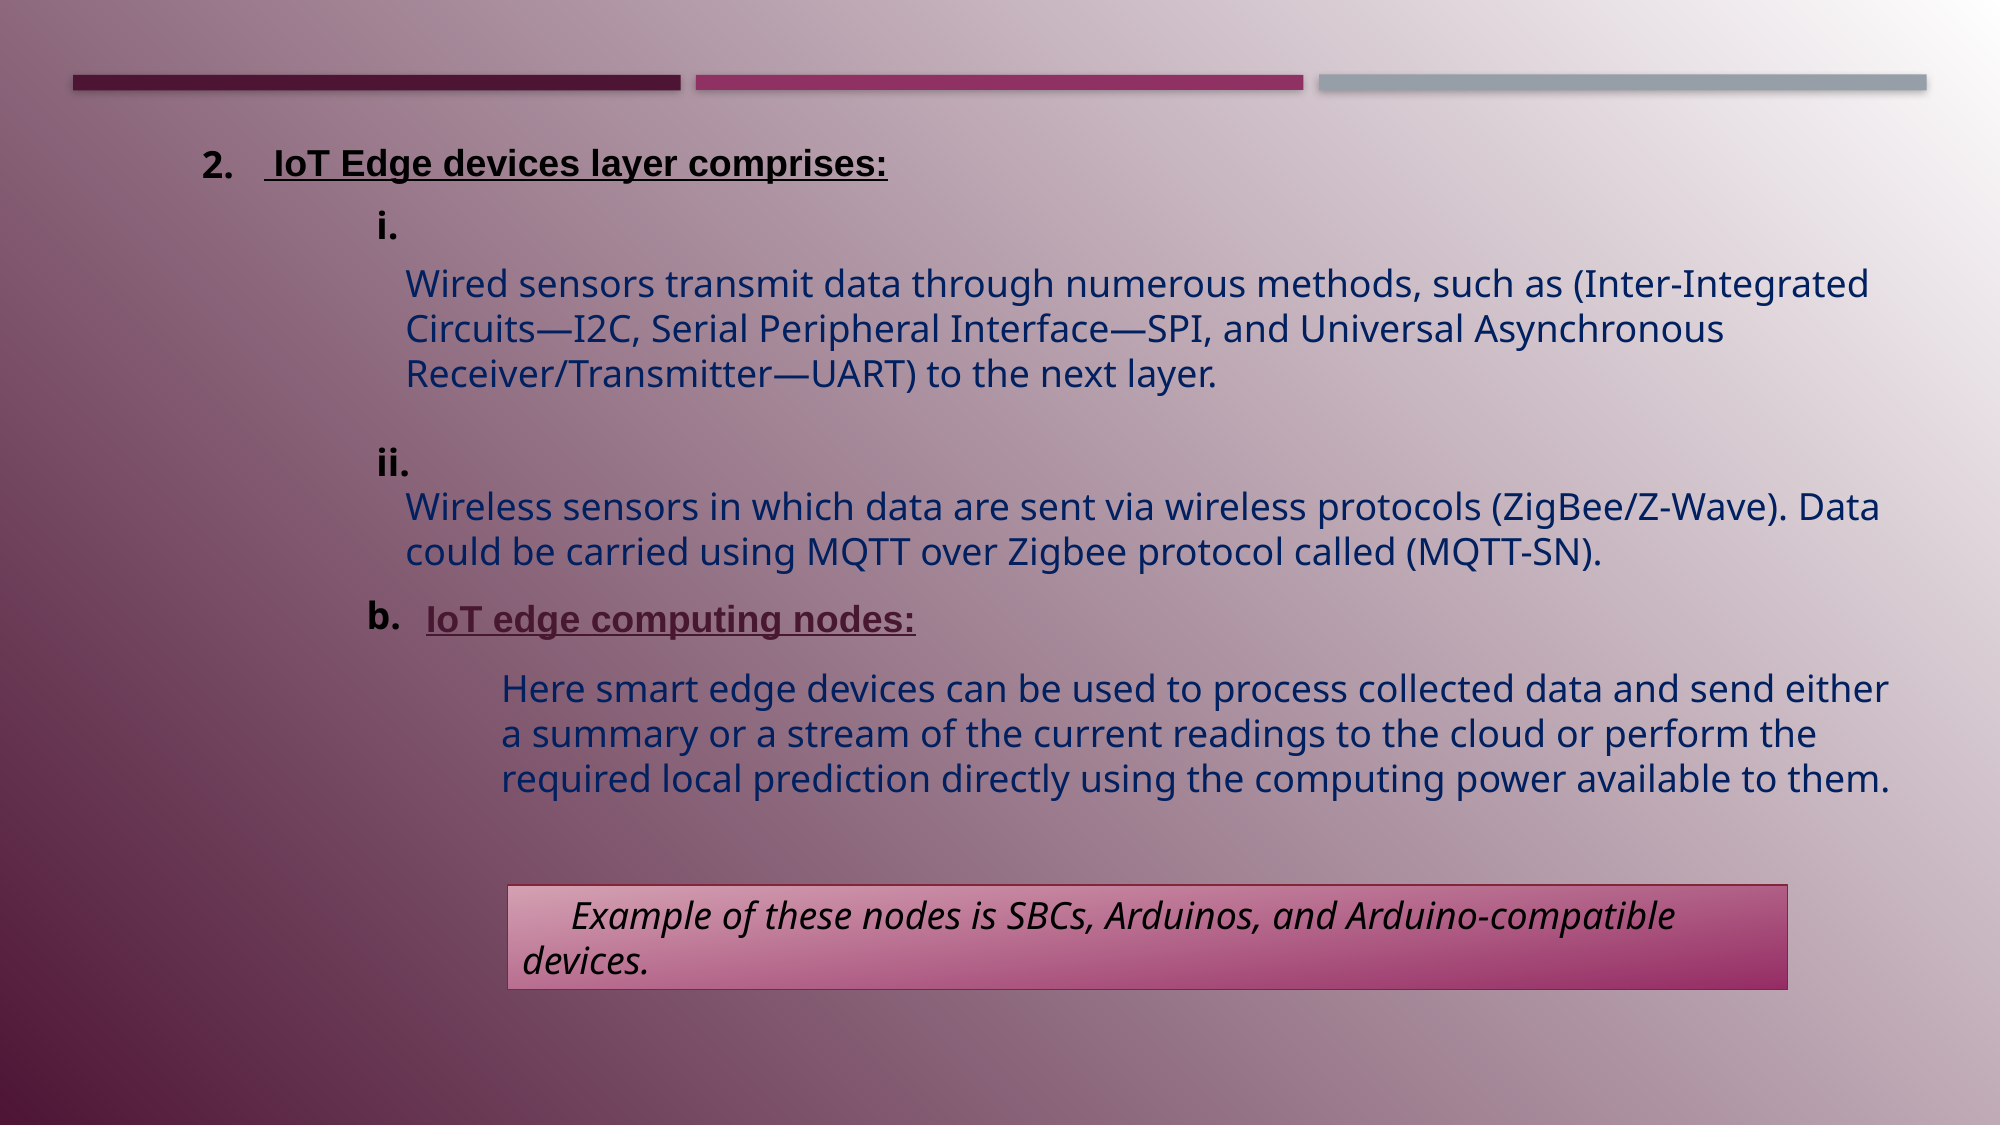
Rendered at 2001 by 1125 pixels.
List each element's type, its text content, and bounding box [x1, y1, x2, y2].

text_box Wireless sensors in which data are sent via wireless protocols (ZigBee/Z-Wave). Data could be carried using MQTT over Zigbee protocol called (MQTT-SN). [390, 475, 1904, 581]
text_box 2. [187, 133, 249, 194]
text_box Here smart edge devices can be used to process collected data and send either a summary or a stream of the current readings to the cloud or perform the required local prediction directly using the computing power available to them. [486, 657, 1916, 808]
text_box IoT Edge devices layer comprises: [248, 131, 1249, 192]
text_box b. [351, 584, 1352, 645]
text_box ii. [361, 431, 1362, 492]
text_box Example of these nodes is SBCs, Arduinos, and Arduino-compatible devices. [507, 884, 1788, 990]
text_box Wired sensors transmit data through numerous methods, such as (Inter-Integrated Circuits—I2C, Serial Peripheral Interface—SPI, and Universal Asynchronous Receiver/Transmitter—UART) to the next layer. [390, 252, 1904, 403]
text_box i. [361, 195, 1362, 255]
text_box IoT edge computing nodes: [411, 587, 1411, 648]
